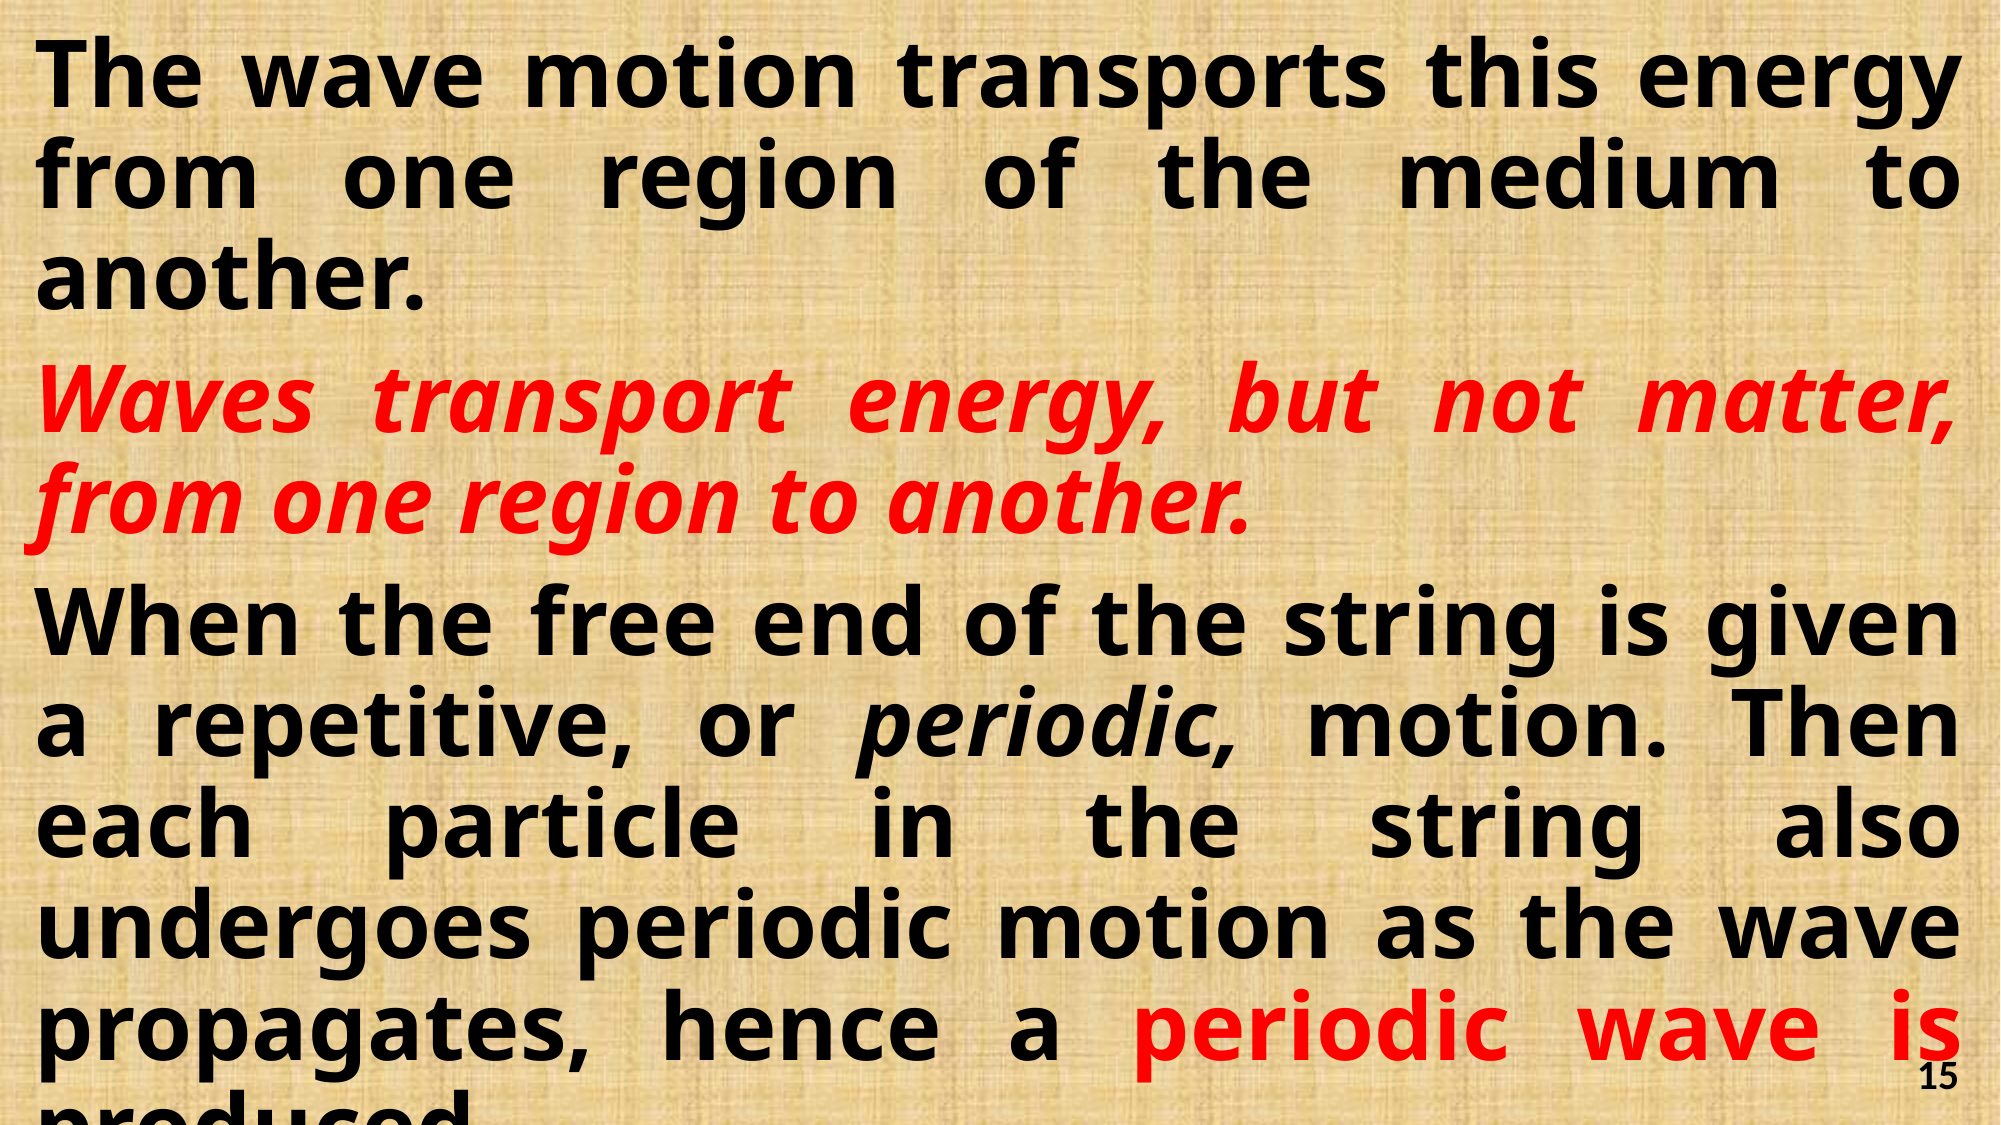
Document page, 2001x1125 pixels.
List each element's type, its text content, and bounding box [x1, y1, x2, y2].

slide_number 15 [1524, 1042, 1975, 1103]
picture [0, 0, 2001, 1125]
list The wave motion transports this energy from one region of the medium to another. Waves transport energy, but not matter, from one region to another. When the free end of the string is given a repetitive, or periodic, motion. Then each particle in the string also undergoes periodic motion as the wave propagates, hence a periodic wave is produced. [19, 19, 1979, 1106]
